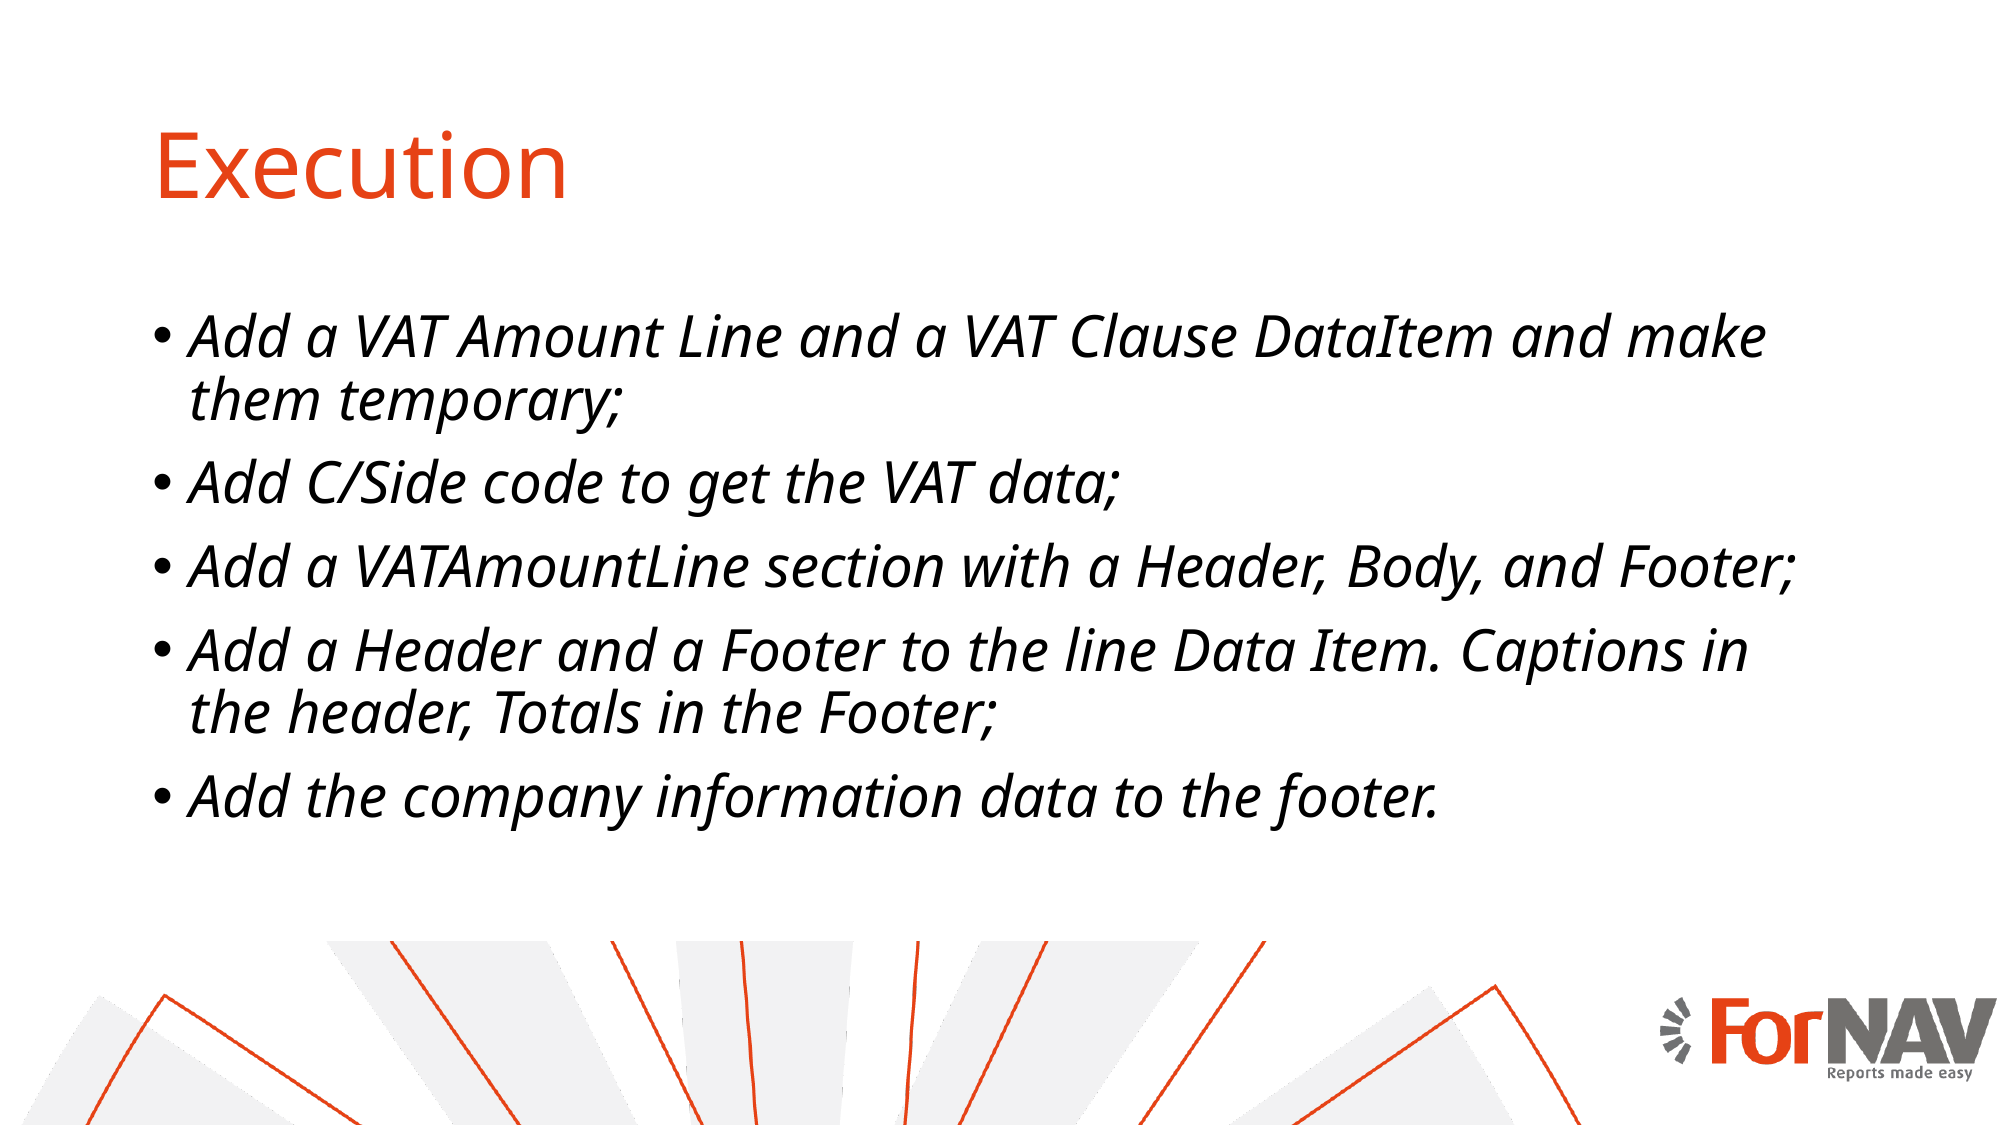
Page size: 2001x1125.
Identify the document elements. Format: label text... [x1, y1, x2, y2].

list Add a VAT Amount Line and a VAT Clause DataItem and make them temporary; Add C/Side code to get the VAT data; Add a VATAmountLine section with a Header, Body, and Footer; Add a Header and a Footer to the line Data Item. Captions in the header, Totals in the Footer; Add the company information data to the footer. [137, 299, 1863, 942]
picture [0, 941, 2001, 1125]
title Execution [137, 59, 1863, 278]
